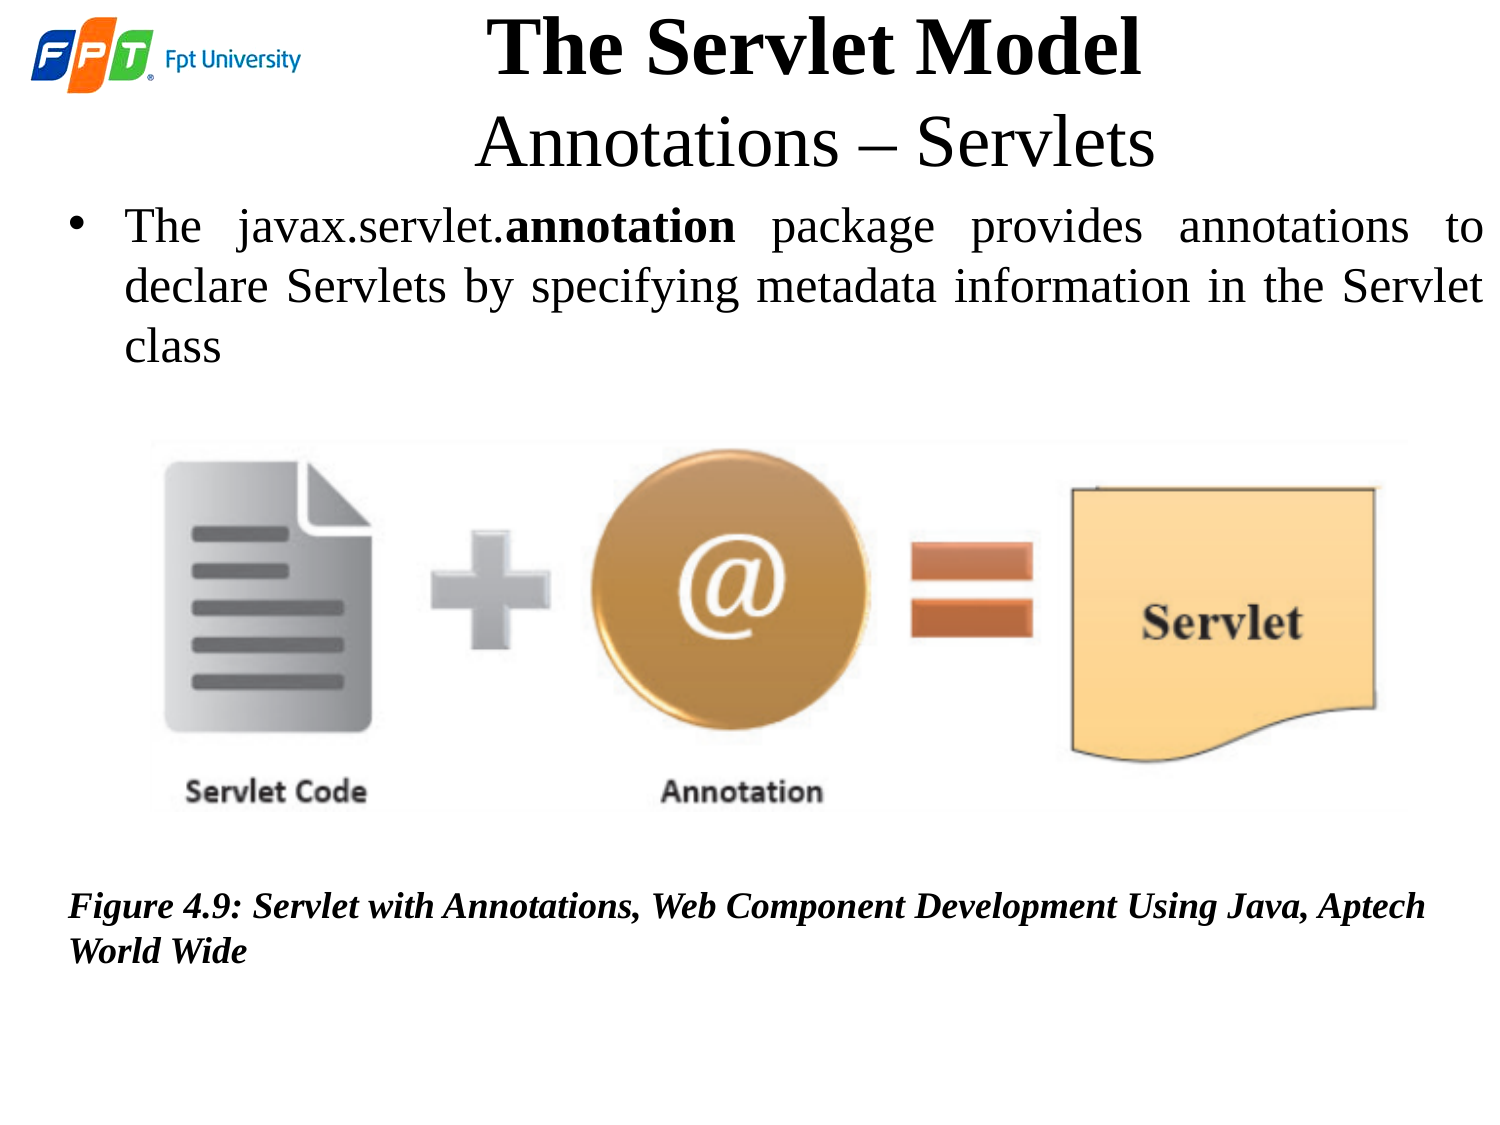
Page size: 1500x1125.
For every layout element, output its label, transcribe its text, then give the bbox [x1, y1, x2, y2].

list The javax.servlet.annotation package provides annotations to declare Servlets by specifying metadata information in the Servlet class [53, 185, 1500, 379]
title The Servlet Model Annotations – Servlets [150, 0, 1500, 173]
picture [0, 0, 150, 122]
picture [149, 439, 1408, 813]
text_box Figure 4.9: Servlet with Annotations, Web Component Development Using Java, Aptech World Wide [53, 873, 1484, 979]
